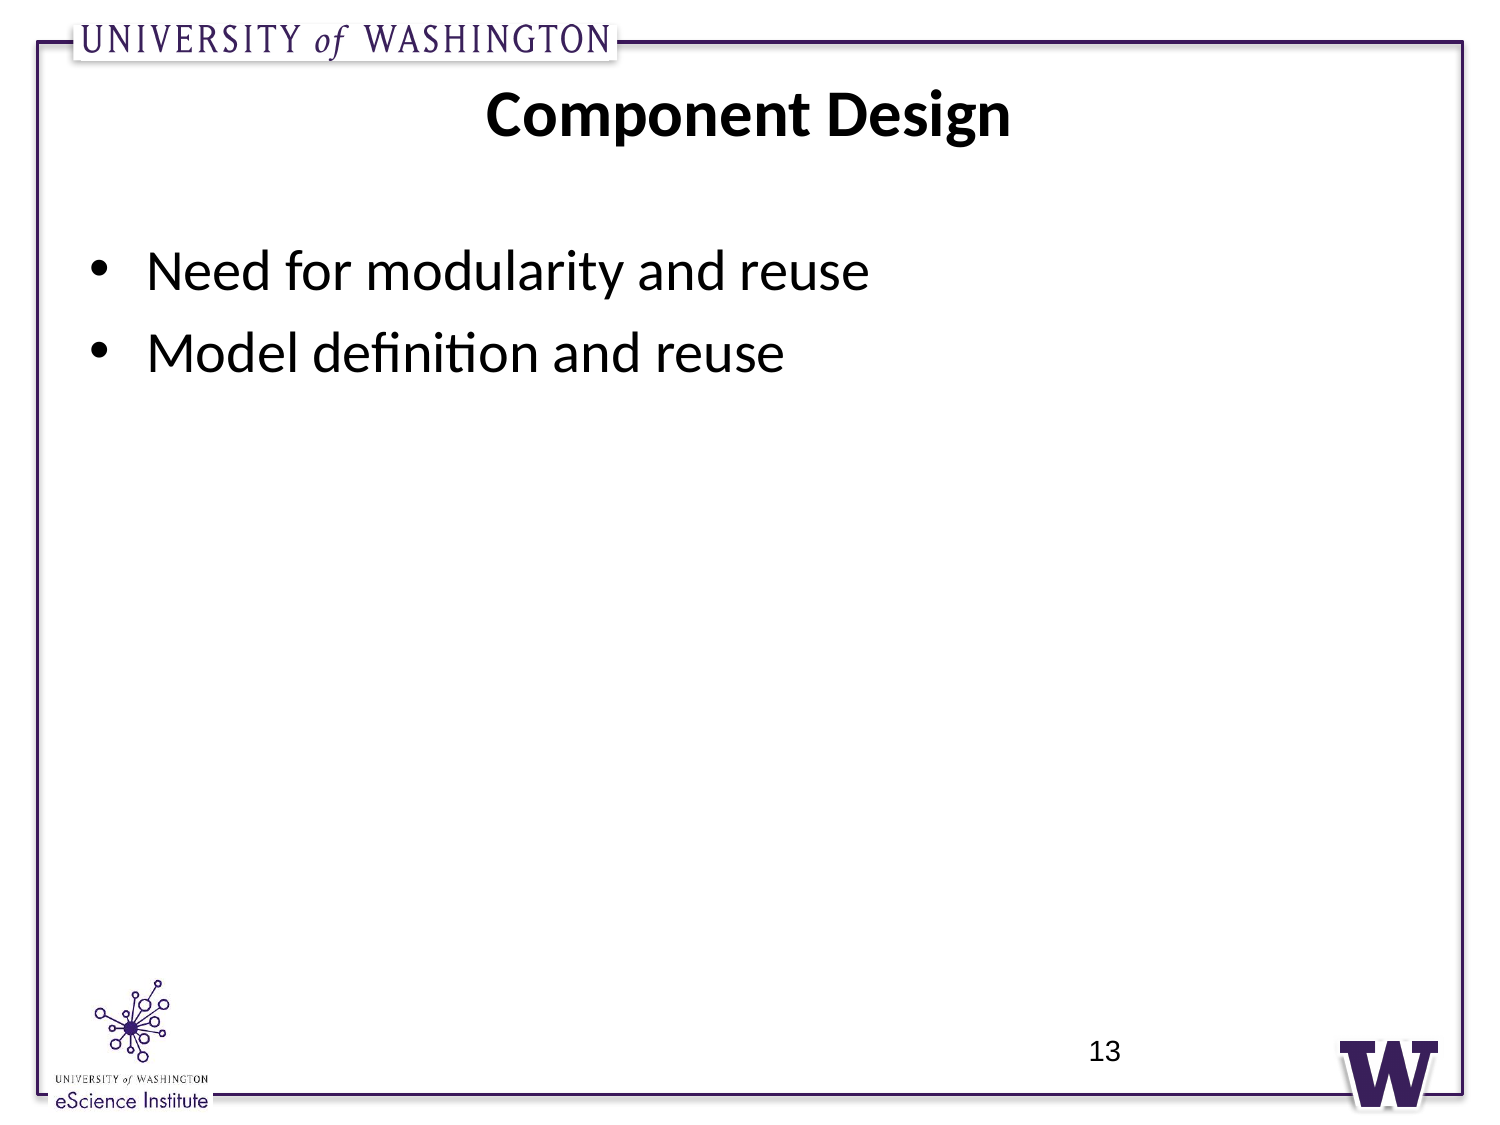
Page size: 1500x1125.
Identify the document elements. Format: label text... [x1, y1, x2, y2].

picture [1340, 1041, 1438, 1107]
list Need for modularity and reuse Model definition and reuse [75, 224, 1425, 975]
slide_number 13 [1073, 1025, 1300, 1085]
picture [81, 24, 609, 61]
picture [48, 978, 213, 1113]
title Component Design [75, 62, 1425, 173]
